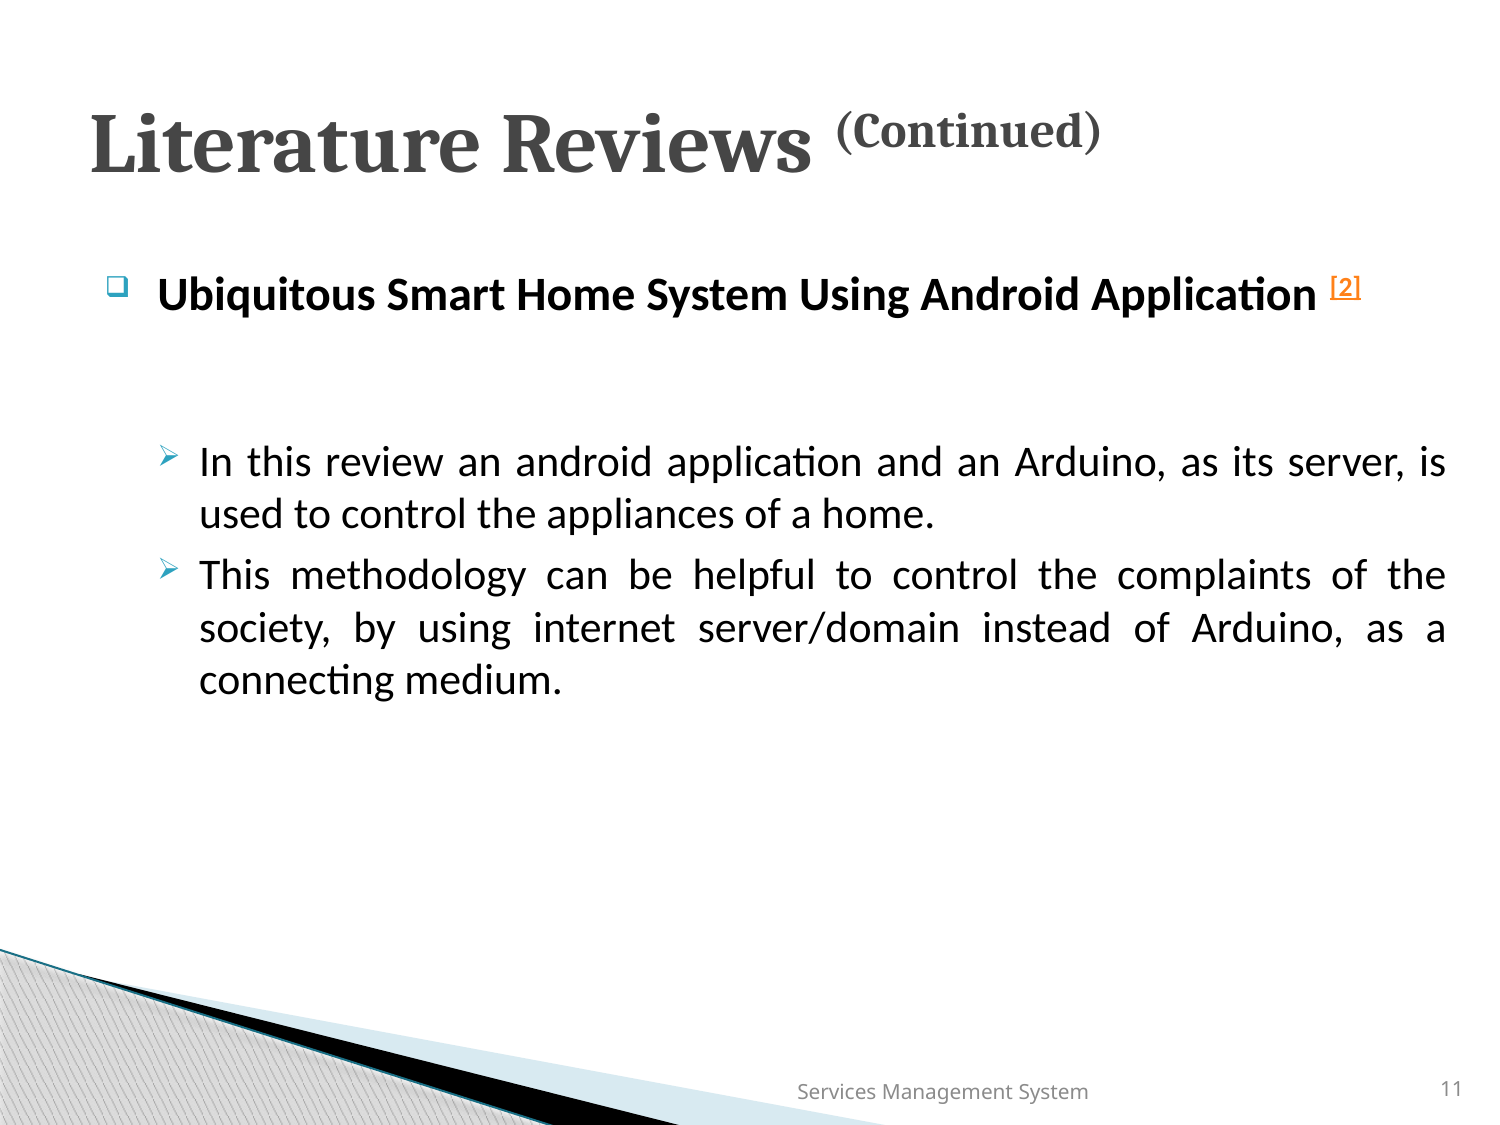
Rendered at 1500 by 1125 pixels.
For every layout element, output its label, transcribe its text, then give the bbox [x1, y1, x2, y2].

text_box Ubiquitous Smart Home System Using Android Application [2] [89, 254, 1425, 345]
footer Services Management System [718, 1051, 1105, 1112]
title Literature Reviews (Continued) [75, 45, 1425, 233]
slide_number 11 [1418, 1051, 1479, 1112]
text_box In this review an android application and an Arduino, as its server, is used to control the appliances of a home. This methodology can be helpful to control the complaints of the society, by using internet server/domain instead of Arduino, as a connecting medium. [124, 364, 1462, 952]
